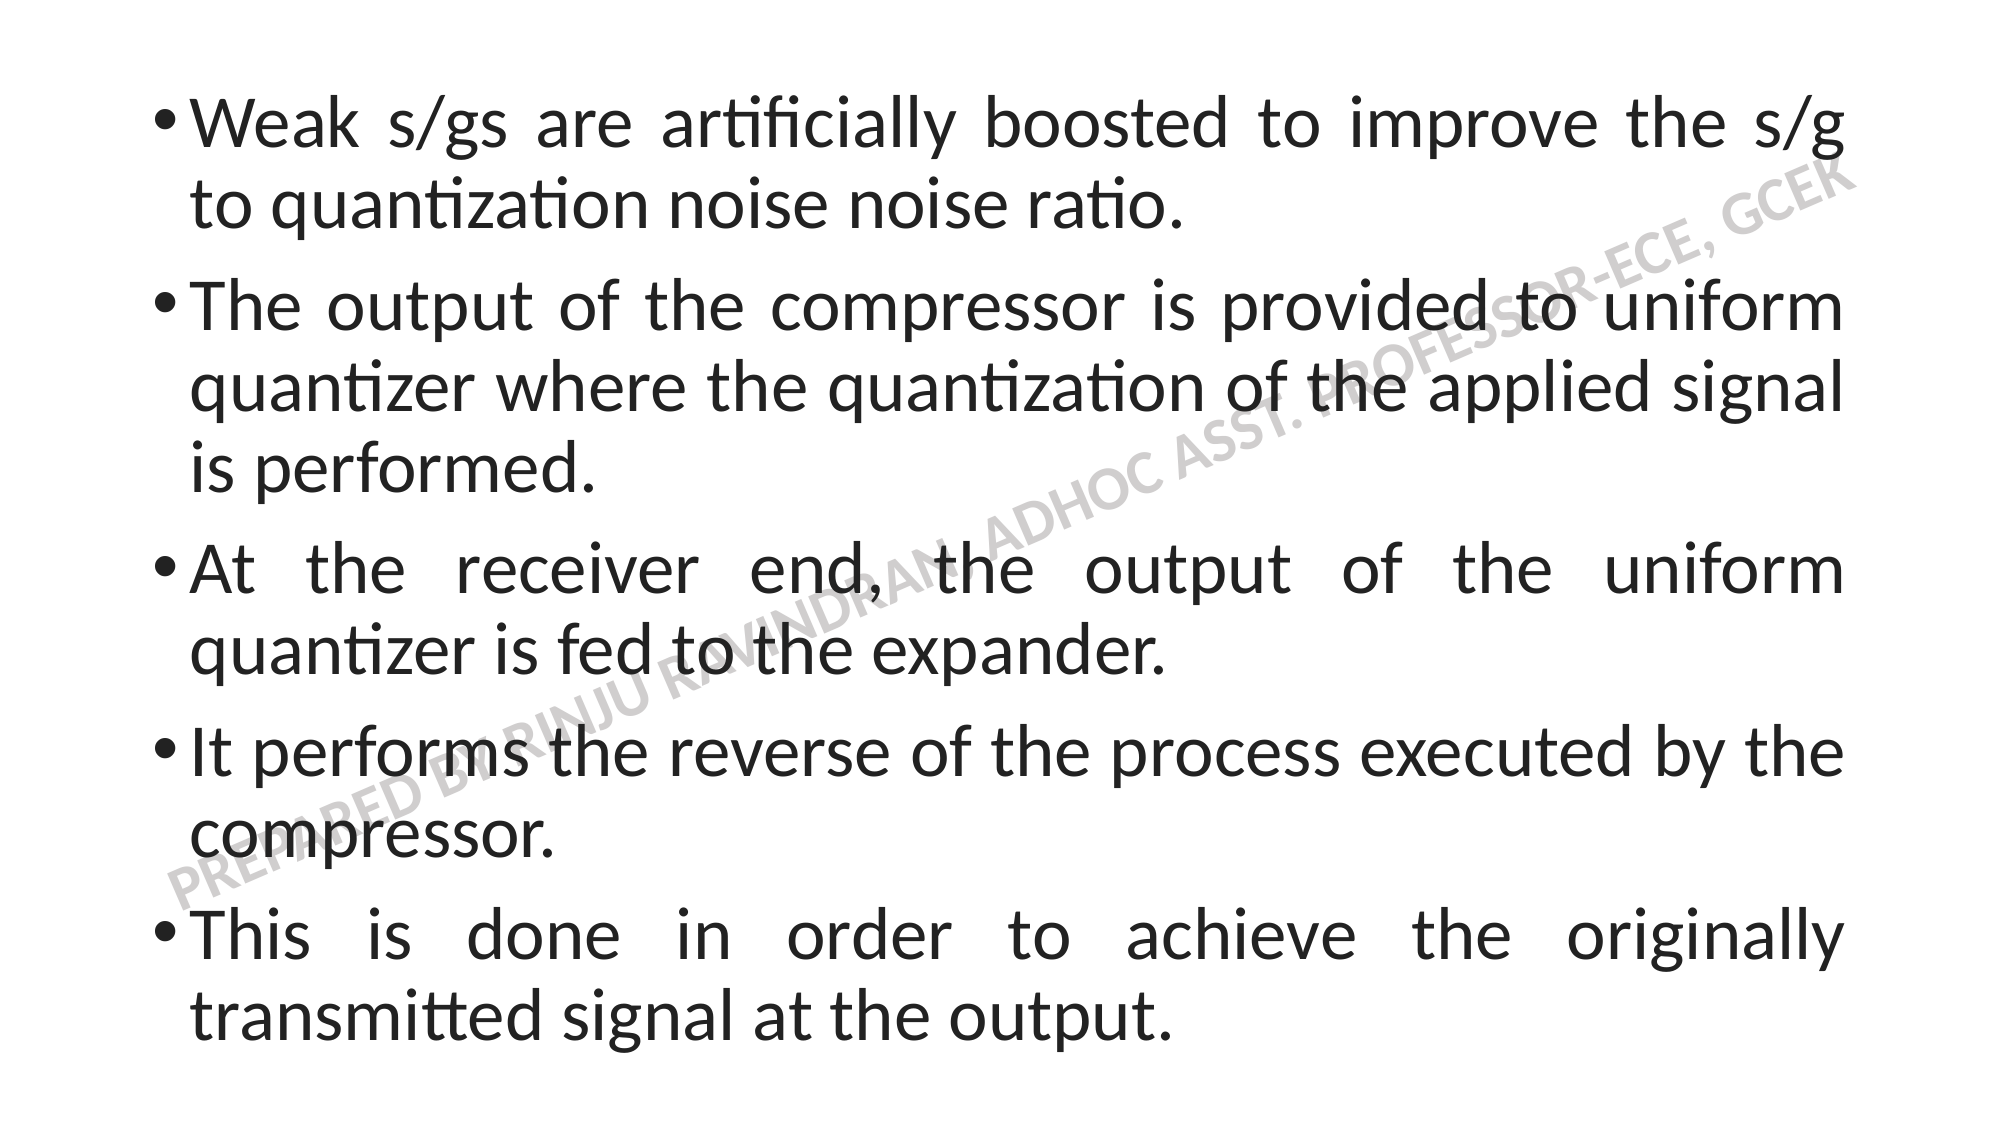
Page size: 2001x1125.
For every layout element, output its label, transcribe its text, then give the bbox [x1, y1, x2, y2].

list Weak s/gs are artificially boosted to improve the s/g to quantization noise noise ratio. The output of the compressor is provided to uniform quantizer where the quantization of the applied signal is performed. At the receiver end, the output of the uniform quantizer is fed to the expander. It performs the reverse of the process executed by the compressor. This is done in order to achieve the originally transmitted signal at the output. [137, 75, 1863, 1027]
